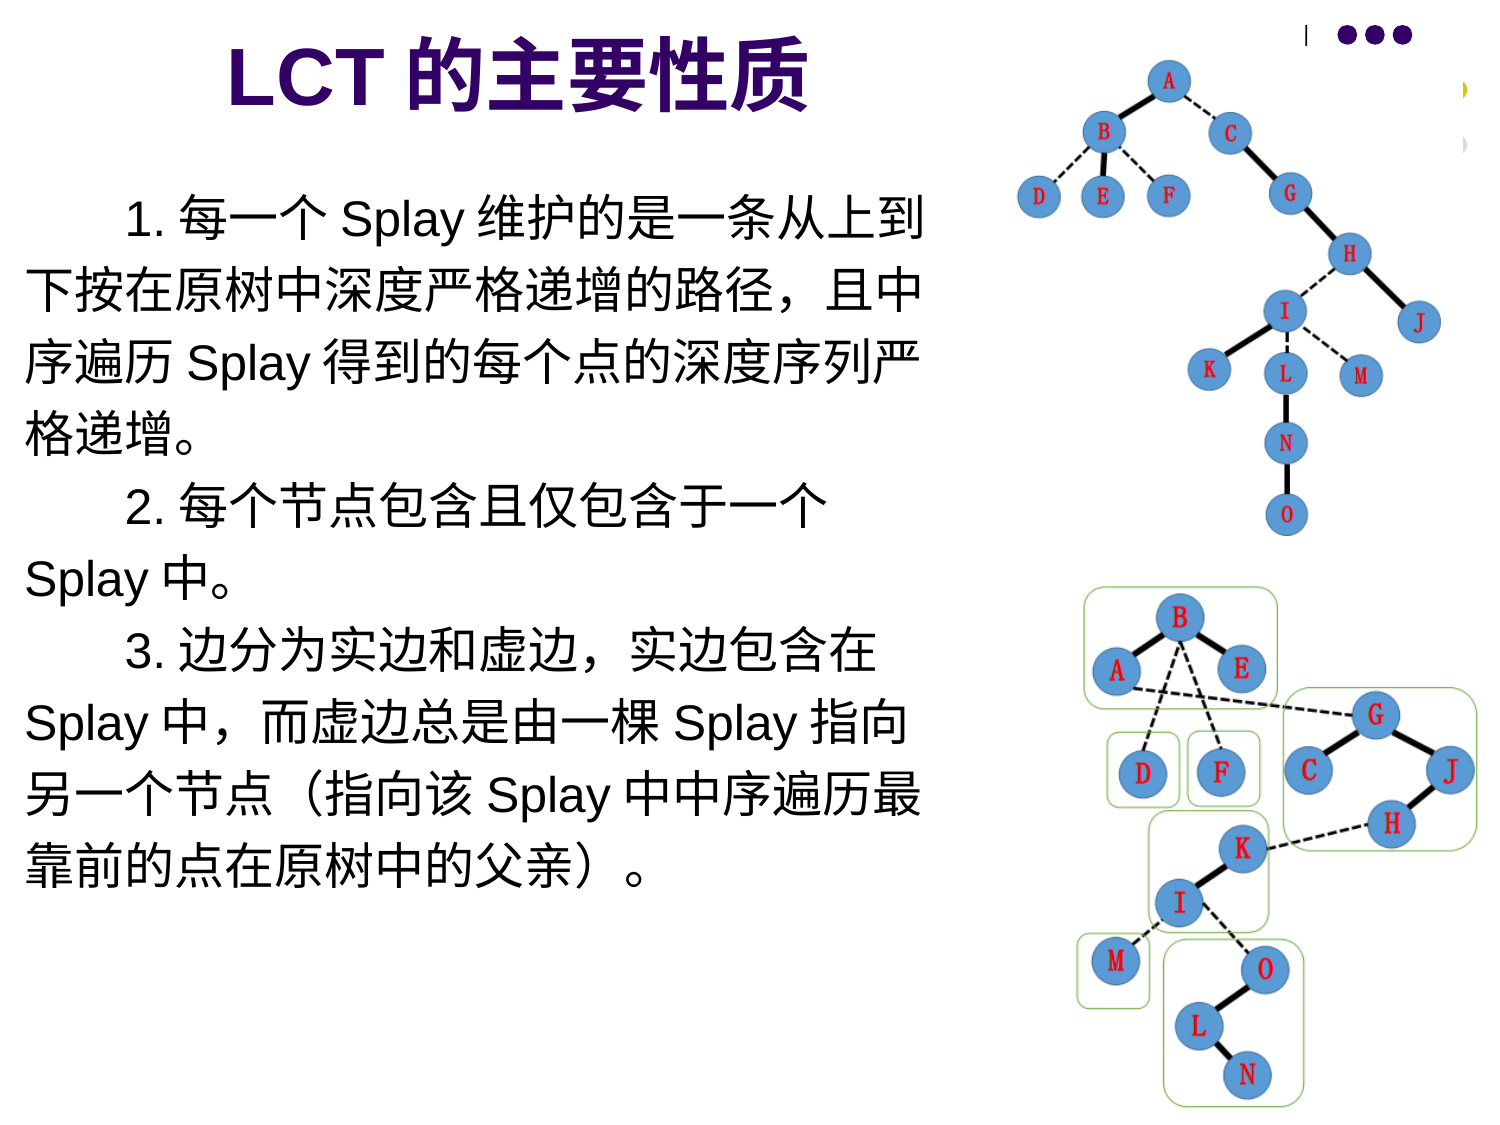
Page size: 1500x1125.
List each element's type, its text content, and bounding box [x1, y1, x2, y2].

picture [1061, 571, 1488, 1111]
text_box 1.每一个Splay维护的是一条从上到下按在原树中深度严格递增的路径，且中序遍历Splay得到的每个点的深度序列严格递增。 2.每个节点包含且仅包含于一个Splay中。 3.边分为实边和虚边，实边包含在Splay中，而虚边总是由一棵Splay指向另一个节点（指向该Splay中中序遍历最靠前的点在原树中的父亲）。 [9, 166, 973, 947]
picture [998, 46, 1463, 536]
title LCT的主要性质 [48, 0, 989, 130]
